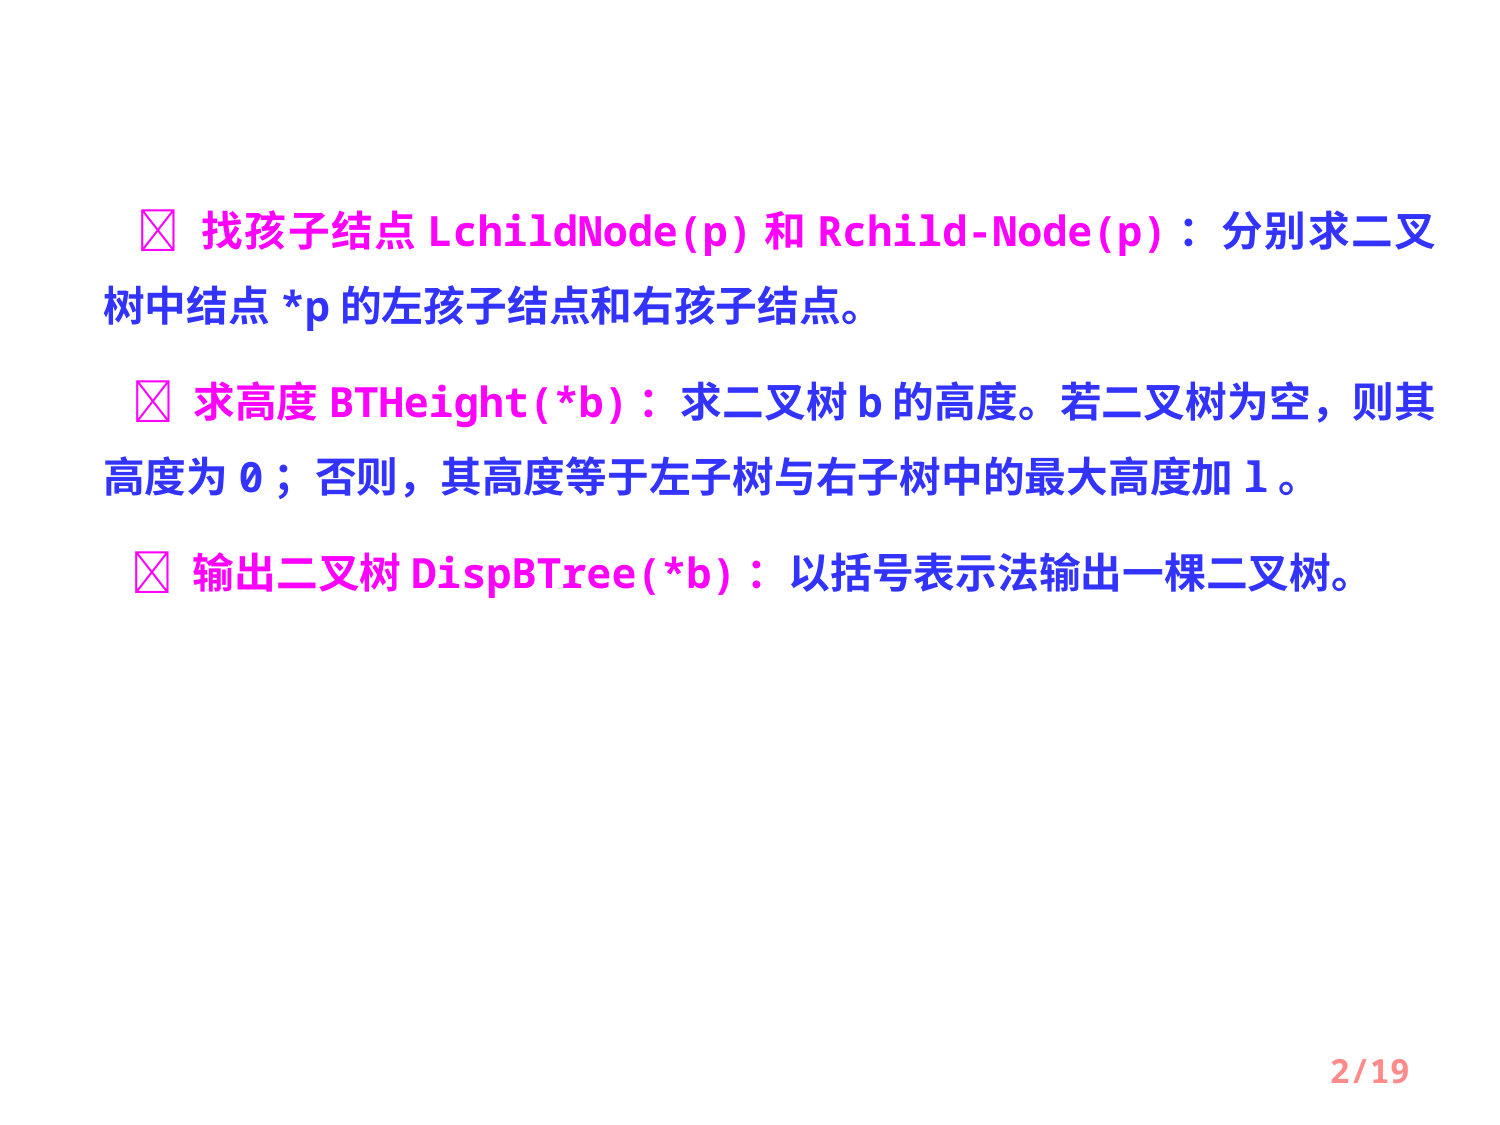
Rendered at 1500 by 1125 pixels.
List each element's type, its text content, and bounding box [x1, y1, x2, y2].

text_box  找孩子结点LchildNode(p)和Rchild-Node(p)：分别求二叉树中结点*p的左孩子结点和右孩子结点。  求高度BTHeight(*b)：求二叉树b的高度。若二叉树为空，则其高度为0；否则，其高度等于左子树与右子树中的最大高度加l。  输出二叉树DispBTree(*b)：以括号表示法输出一棵二叉树。 [88, 172, 1451, 605]
slide_number 2/19 [1074, 1042, 1425, 1103]
